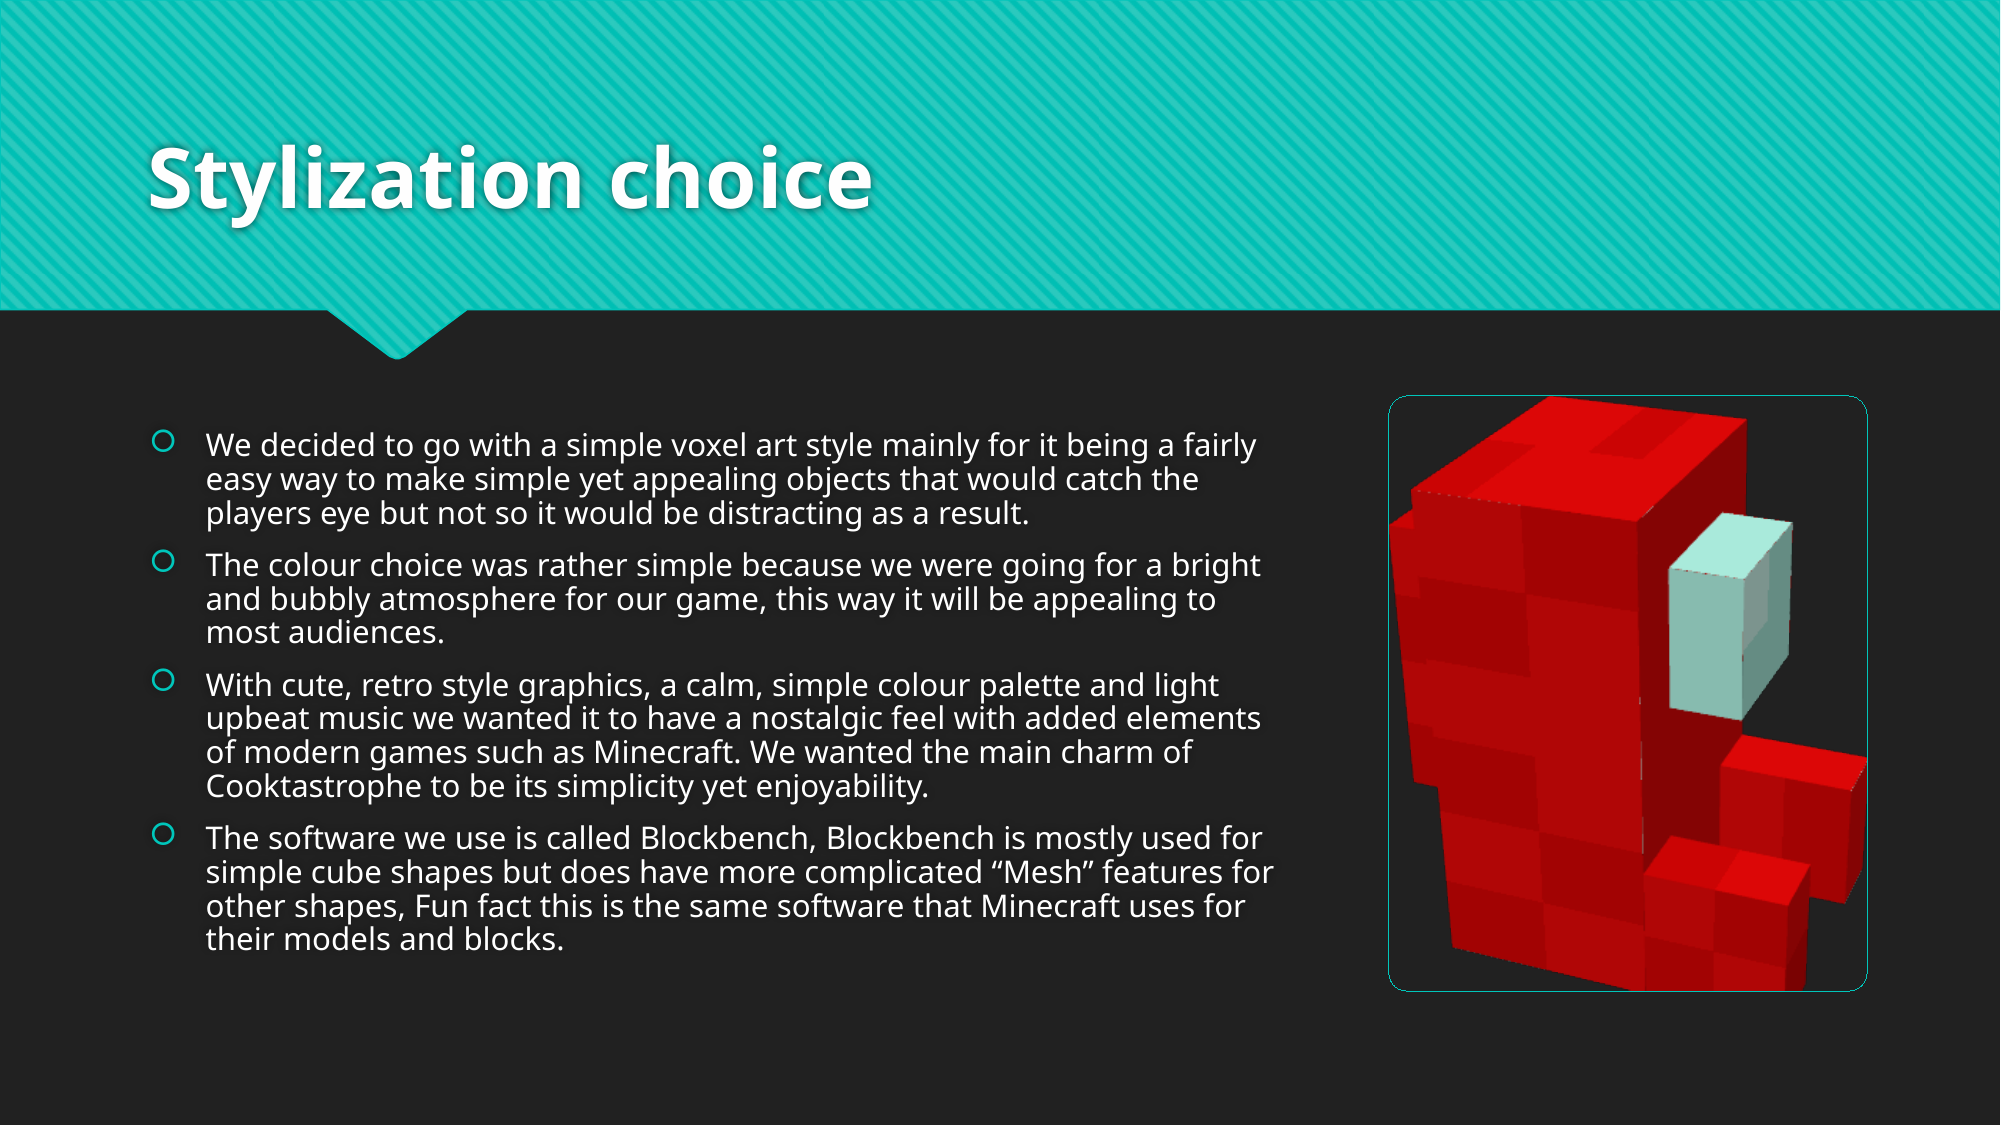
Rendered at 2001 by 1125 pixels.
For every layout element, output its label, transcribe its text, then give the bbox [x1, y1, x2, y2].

title Stylization choice [132, 73, 1868, 233]
list We decided to go with a simple voxel art style mainly for it being a fairly easy way to make simple yet appealing objects that would catch the players eye but not so it would be distracting as a result. The colour choice was rather simple because we were going for a bright and bubbly atmosphere for our game, this way it will be appealing to most audiences. With cute, retro style graphics, a calm, simple colour palette and light upbeat music we wanted it to have a nostalgic feel with added elements of modern games such as Minecraft. We wanted the main charm of Cooktastrophe to be its simplicity yet enjoyability. The software we use is called Blockbench, Blockbench is mostly used for simple cube shapes but does have more complicated “Mesh” features for other shapes, Fun fact this is the same software that Minecraft uses for their models and blocks. [134, 395, 1316, 992]
picture [1388, 395, 1868, 992]
